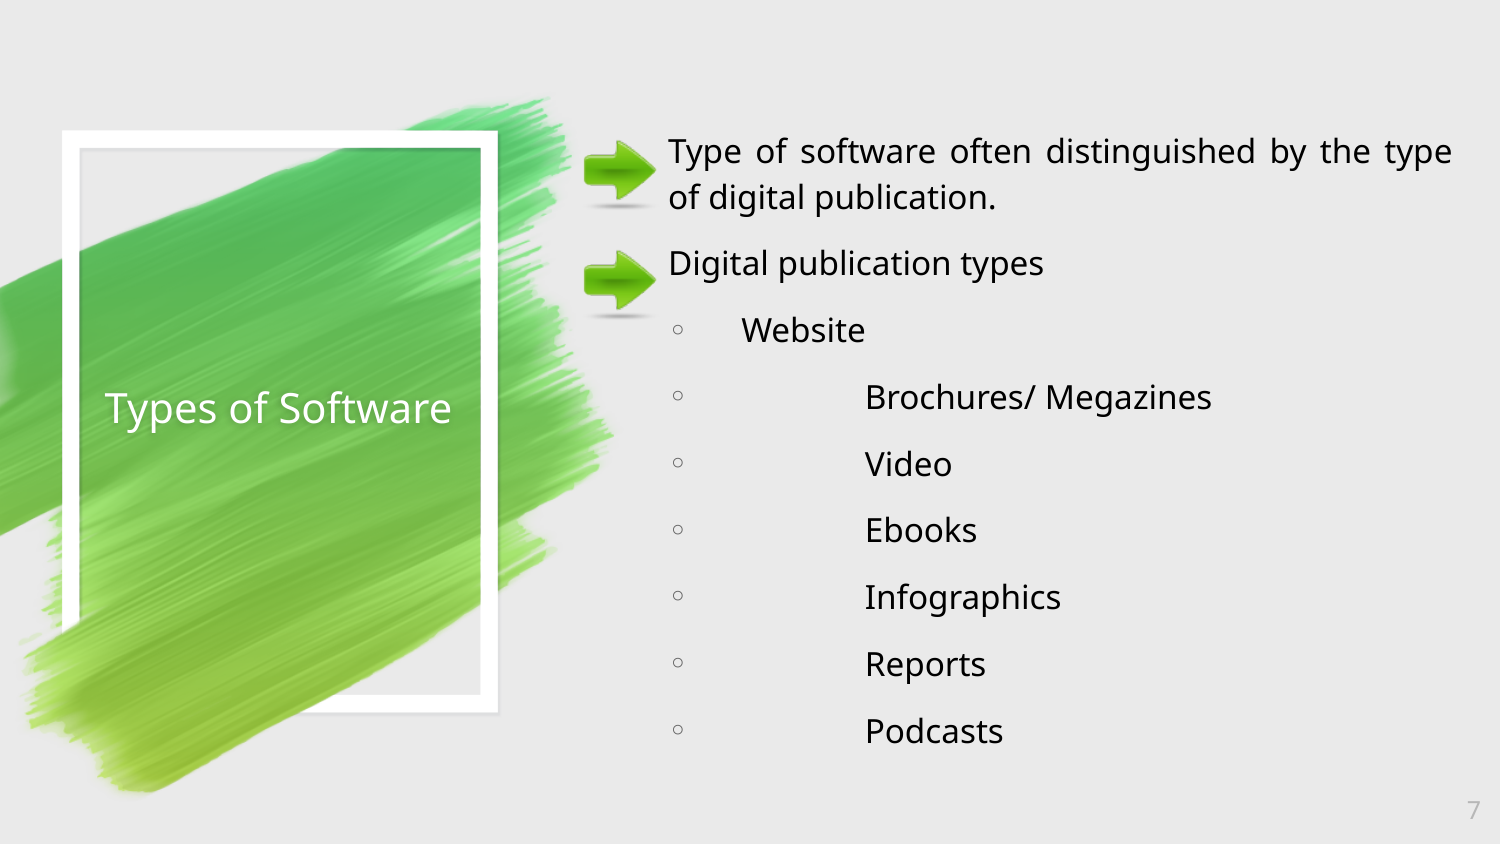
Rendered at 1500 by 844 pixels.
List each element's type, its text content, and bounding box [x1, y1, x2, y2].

list Type of software often distinguished by the type of digital publication. Digital publication types Website Brochures/ Megazines Video Ebooks Infographics Reports Podcasts [593, 124, 1454, 780]
picture [0, 0, 1500, 844]
slide_number 7 [1391, 779, 1482, 844]
title Types of Software [83, 133, 474, 680]
